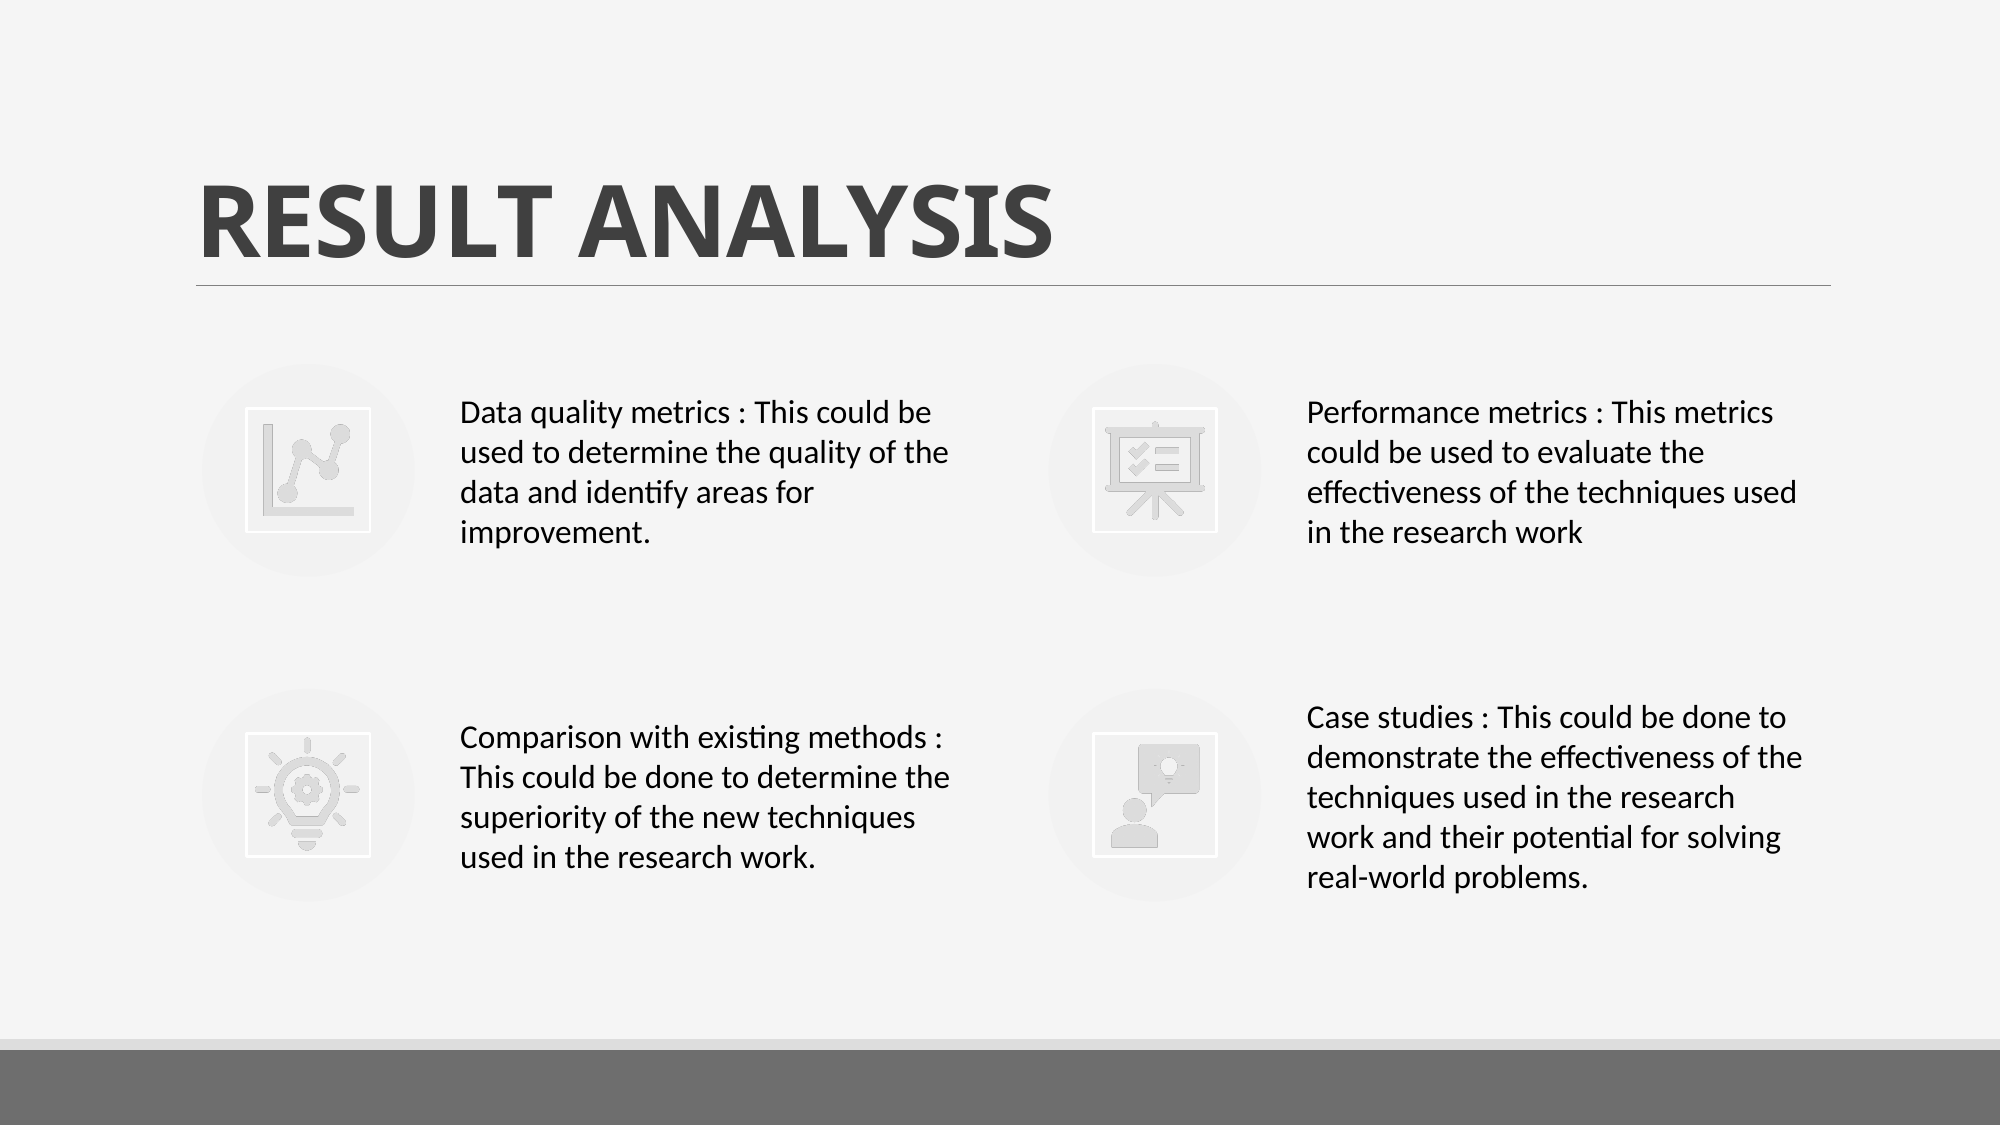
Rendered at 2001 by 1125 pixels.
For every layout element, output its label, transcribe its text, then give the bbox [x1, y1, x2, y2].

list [179, 302, 1831, 964]
title RESULT ANALYSIS [180, 47, 1830, 285]
